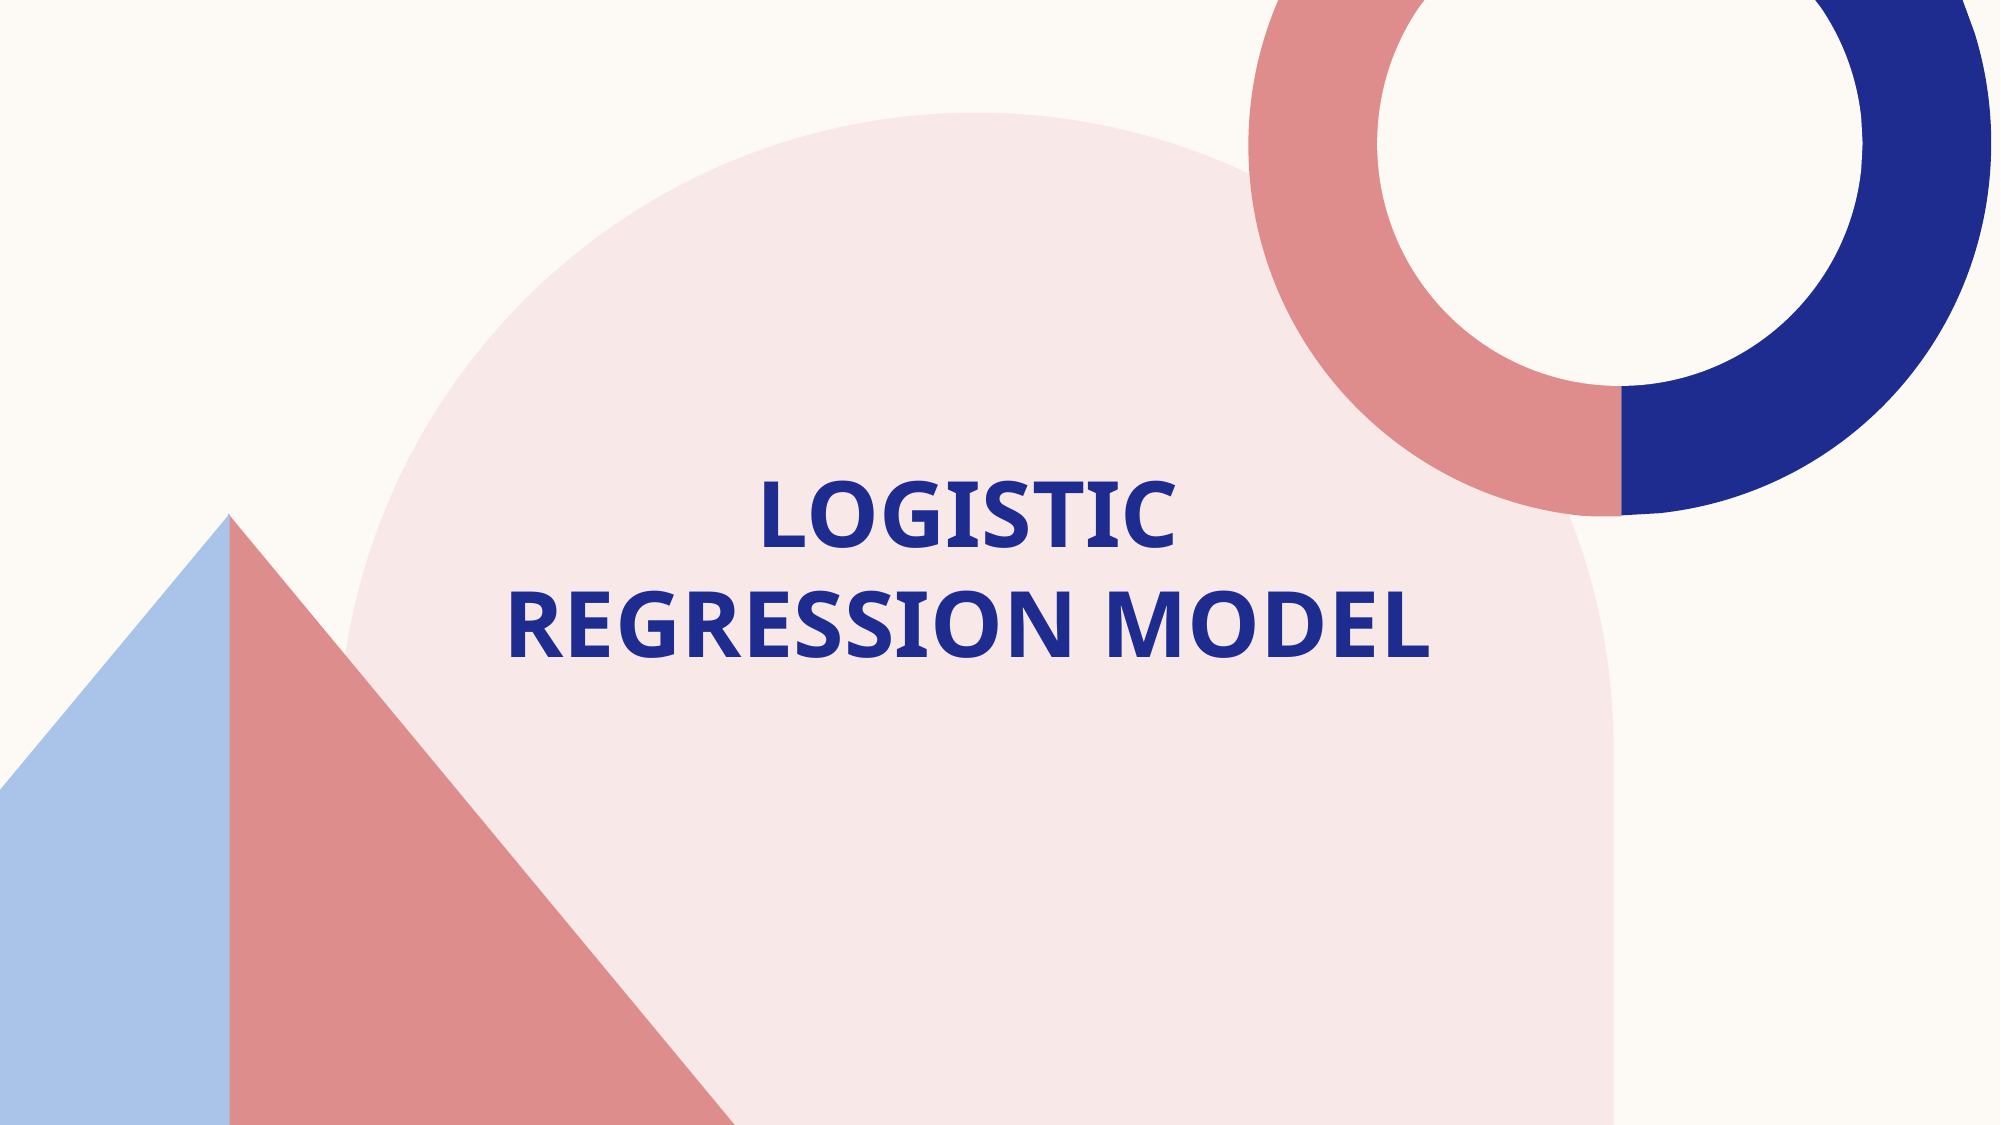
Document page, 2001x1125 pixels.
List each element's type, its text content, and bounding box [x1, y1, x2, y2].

title Logistic Regression Model [452, 448, 1485, 829]
